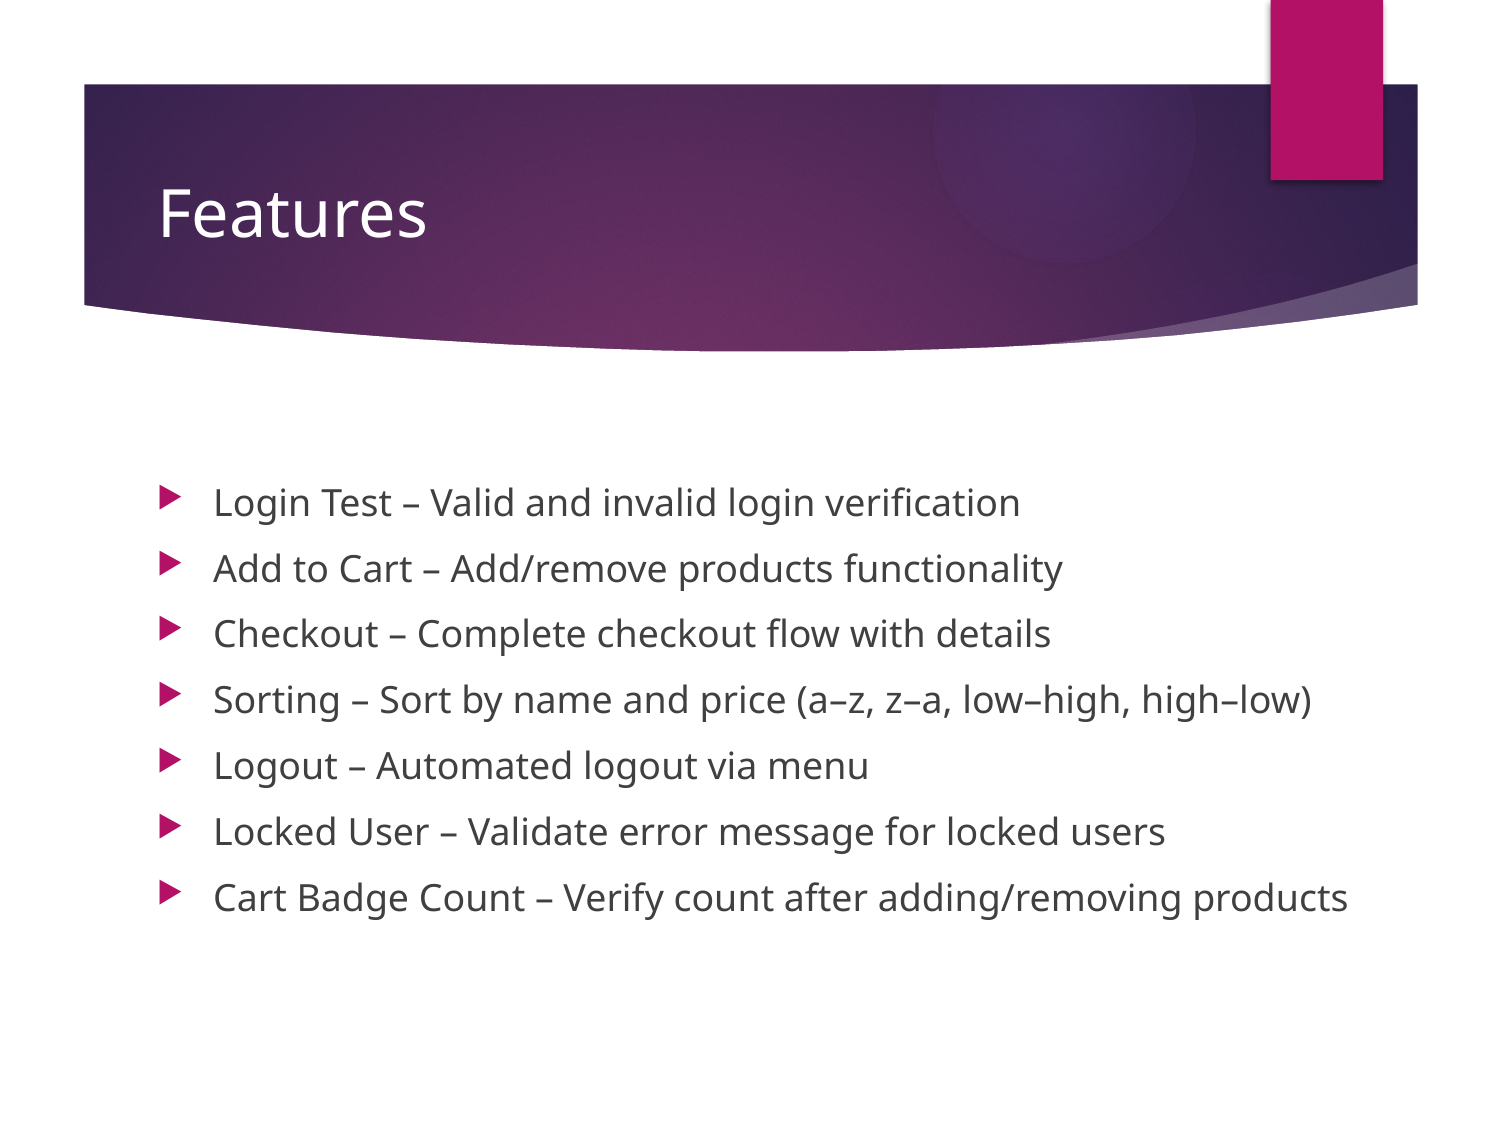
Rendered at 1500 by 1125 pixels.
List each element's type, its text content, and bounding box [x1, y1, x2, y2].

title Features [142, 152, 1183, 269]
list Login Test – Valid and invalid login verification Add to Cart – Add/remove products functionality Checkout – Complete checkout flow with details Sorting – Sort by name and price (a–z, z–a, low–high, high–low) Logout – Automated logout via menu Locked User – Validate error message for locked users Cart Badge Count – Verify count after adding/removing products [141, 471, 1438, 1029]
